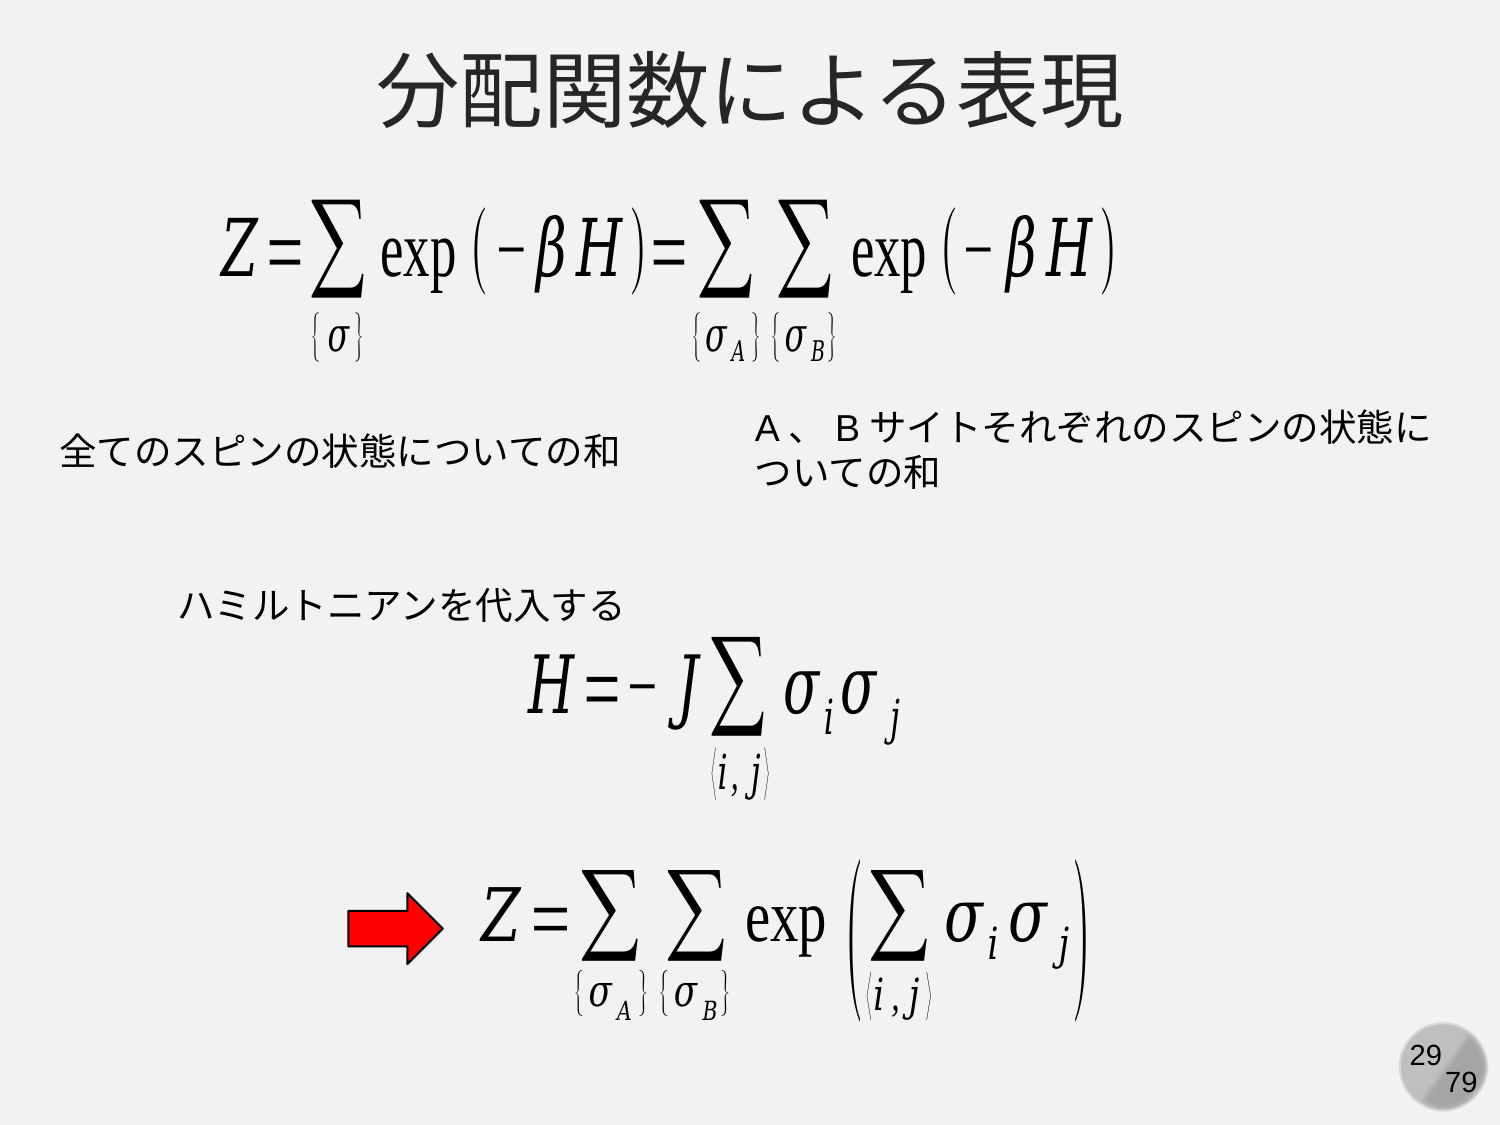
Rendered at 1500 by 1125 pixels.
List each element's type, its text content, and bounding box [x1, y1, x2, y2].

list 分配関数による表現 [0, 31, 1500, 155]
text_box [347, 892, 444, 966]
text_box ハミルトニアンを代入する [162, 574, 641, 634]
